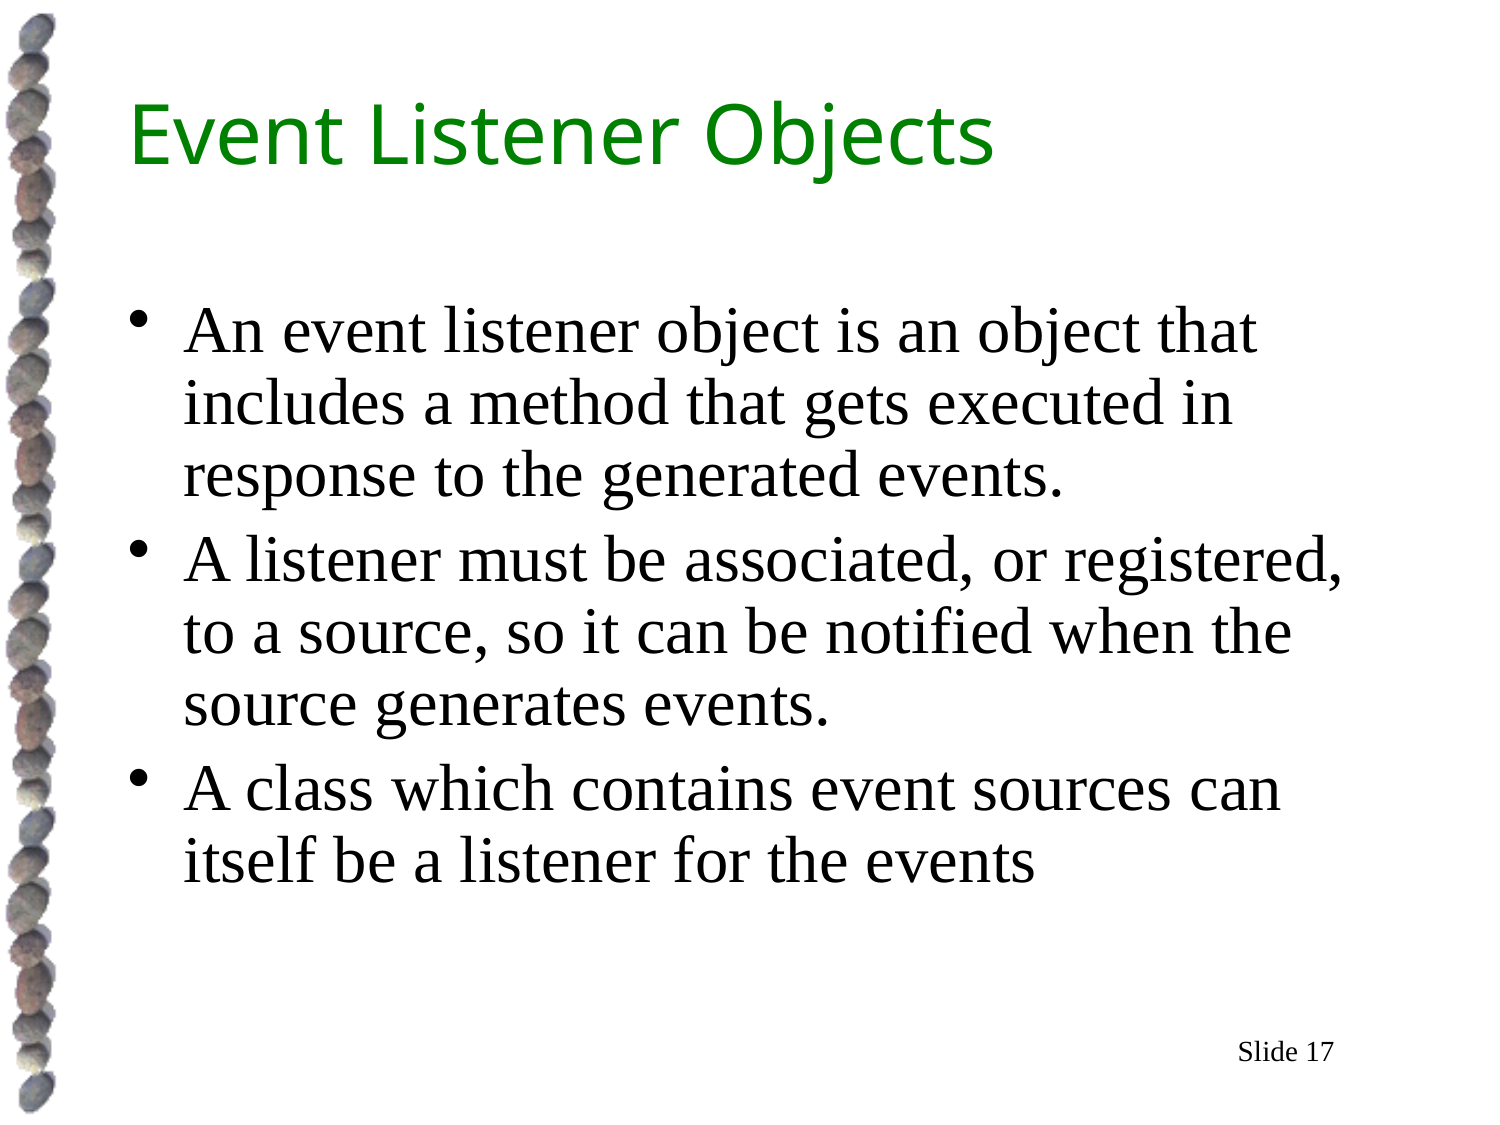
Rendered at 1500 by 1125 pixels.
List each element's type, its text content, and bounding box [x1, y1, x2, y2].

slide_number Slide 17 [1037, 1024, 1351, 1101]
title Event Listener Objects [112, 75, 1388, 188]
list An event listener object is an object that includes a method that gets executed in response to the generated events. A listener must be associated, or registered, to a source, so it can be notified when the source generates events. A class which contains event sources can itself be a listener for the events [112, 287, 1388, 963]
picture [0, 0, 65, 1125]
